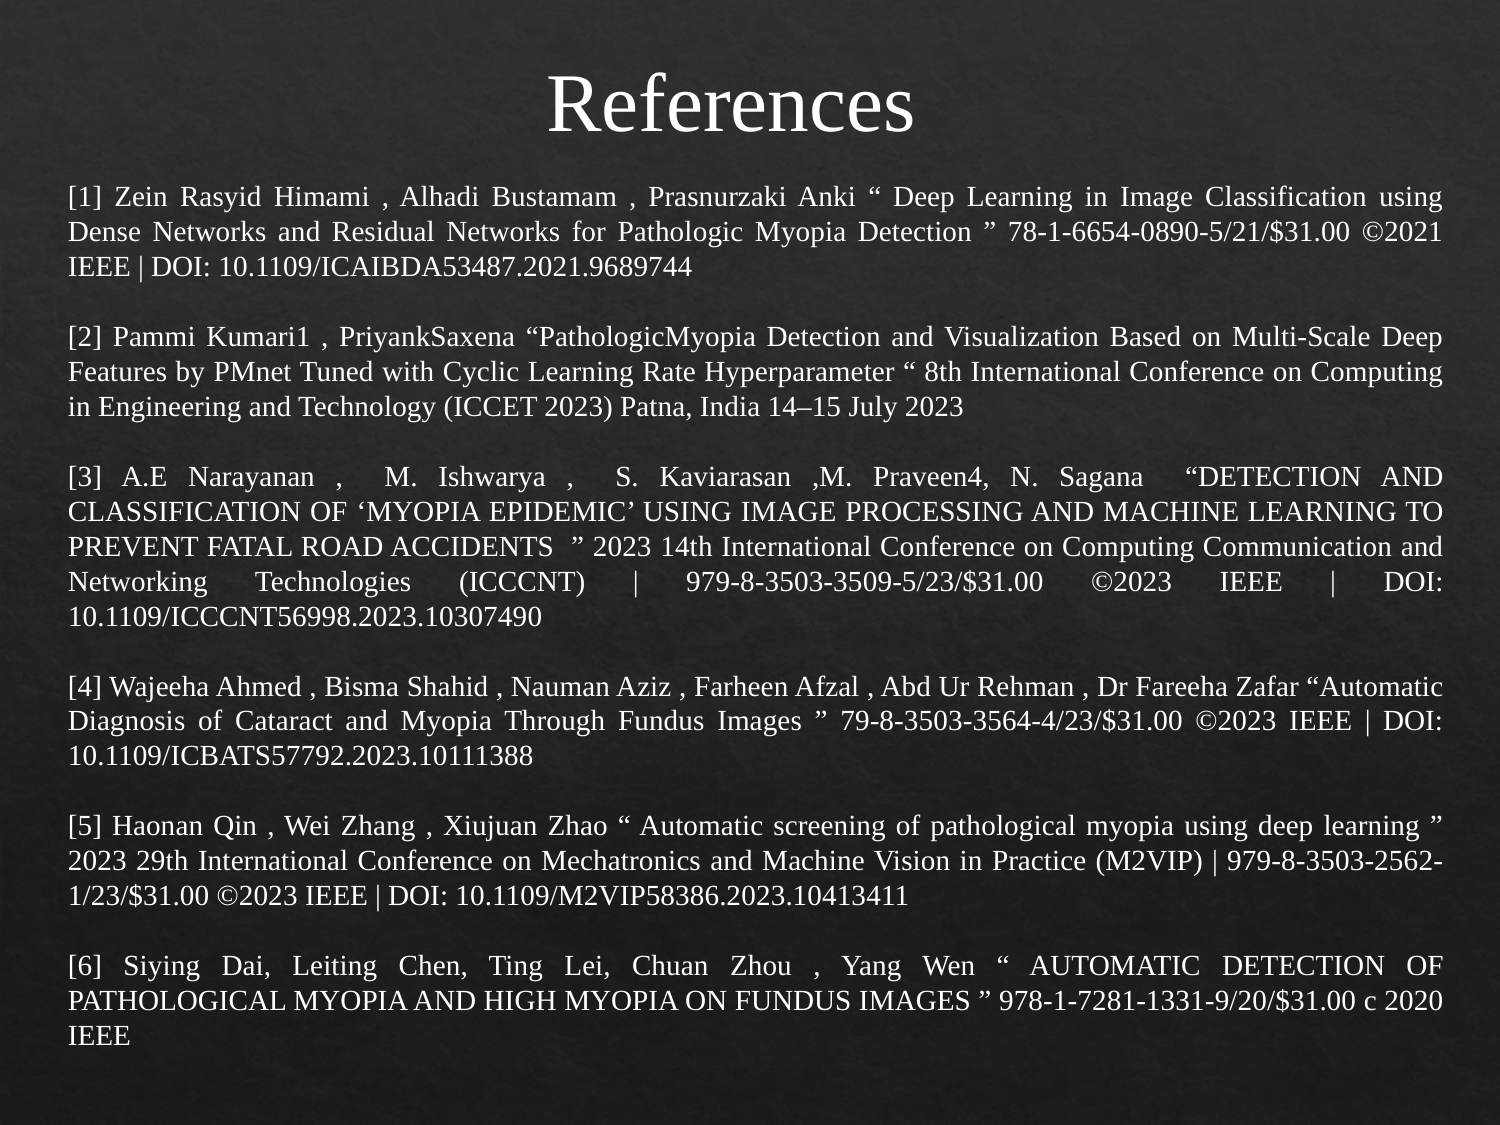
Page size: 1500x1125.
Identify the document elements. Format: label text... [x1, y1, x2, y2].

text_box [1] Zein Rasyid Himami , Alhadi Bustamam , Prasnurzaki Anki “ Deep Learning in Image Classification using Dense Networks and Residual Networks for Pathologic Myopia Detection ” 78-1-6654-0890-5/21/$31.00 ©2021 IEEE | DOI: 10.1109/ICAIBDA53487.2021.9689744 [2] Pammi Kumari1 , PriyankSaxena “PathologicMyopia Detection and Visualization Based on Multi-Scale Deep Features by PMnet Tuned with Cyclic Learning Rate Hyperparameter “ 8th International Conference on Computing in Engineering and Technology (ICCET 2023) Patna, India 14–15 July 2023 [3] A.E Narayanan , M. Ishwarya , S. Kaviarasan ,M. Praveen4, N. Sagana “DETECTION AND CLASSIFICATION OF ‘MYOPIA EPIDEMIC’ USING IMAGE PROCESSING AND MACHINE LEARNING TO PREVENT FATAL ROAD ACCIDENTS ” 2023 14th International Conference on Computing Communication and Networking Technologies (ICCCNT) | 979-8-3503-3509-5/23/$31.00 ©2023 IEEE | DOI: 10.1109/ICCCNT56998.2023.10307490 [4] Wajeeha Ahmed , Bisma Shahid , Nauman Aziz , Farheen Afzal , Abd Ur Rehman , Dr Fareeha Zafar “Automatic Diagnosis of Cataract and Myopia Through Fundus Images ” 79-8-3503-3564-4/23/$31.00 ©2023 IEEE | DOI: 10.1109/ICBATS57792.2023.10111388 [5] Haonan Qin , Wei Zhang , Xiujuan Zhao “ Automatic screening of pathological myopia using deep learning ” 2023 29th International Conference on Mechatronics and Machine Vision in Practice (M2VIP) | 979-8-3503-2562-1/23/$31.00 ©2023 IEEE | DOI: 10.1109/M2VIP58386.2023.10413411 [6] Siying Dai, Leiting Chen, Ting Lei, Chuan Zhou , Yang Wen “ AUTOMATIC DETECTION OF PATHOLOGICAL MYOPIA AND HIGH MYOPIA ON FUNDUS IMAGES ” 978-1-7281-1331-9/20/$31.00 c 2020 IEEE [53, 169, 1460, 1094]
text_box References [207, 40, 1256, 155]
